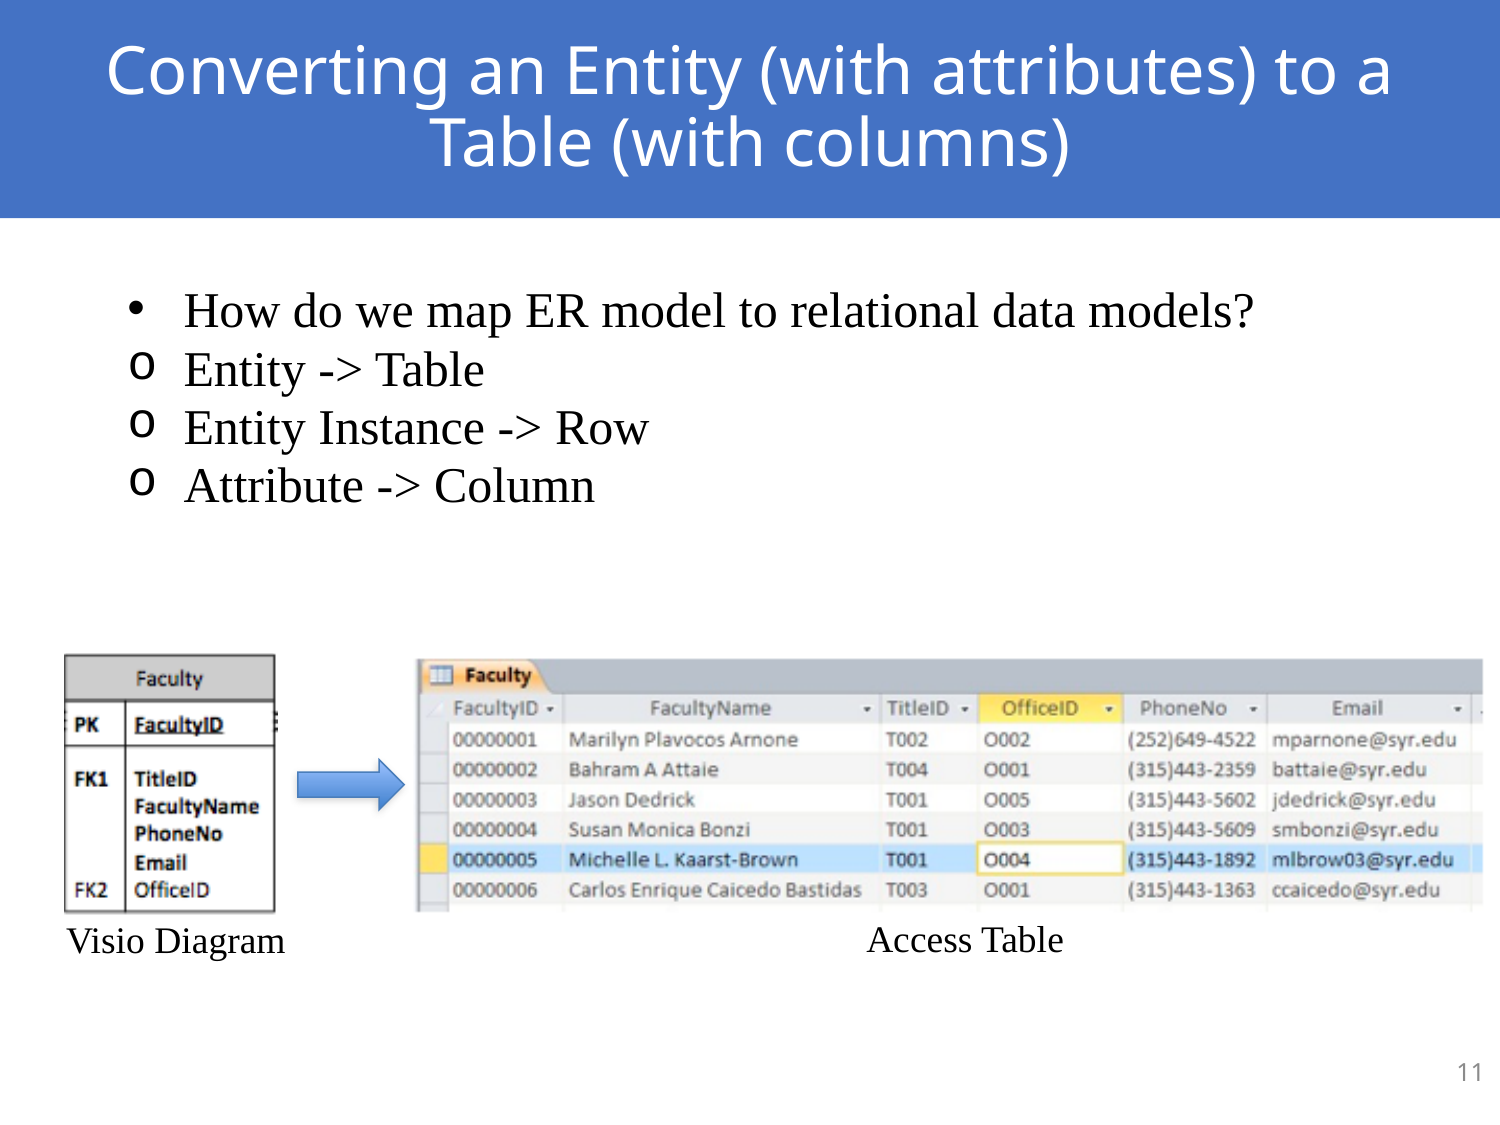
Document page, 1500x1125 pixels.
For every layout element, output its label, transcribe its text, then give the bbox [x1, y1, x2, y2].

text_box Visio Diagram [28, 908, 320, 969]
title Converting an Entity (with attributes) to a Table (with columns) [0, 0, 1500, 219]
slide_number 11 [1425, 1034, 1500, 1113]
picture [64, 653, 278, 921]
text_box Access Table [791, 925, 1080, 968]
text_box [297, 759, 405, 810]
list How do we map ER model to relational data models? Entity -> Table Entity Instance -> Row Attribute -> Column [37, 282, 1427, 590]
picture [408, 649, 1500, 925]
